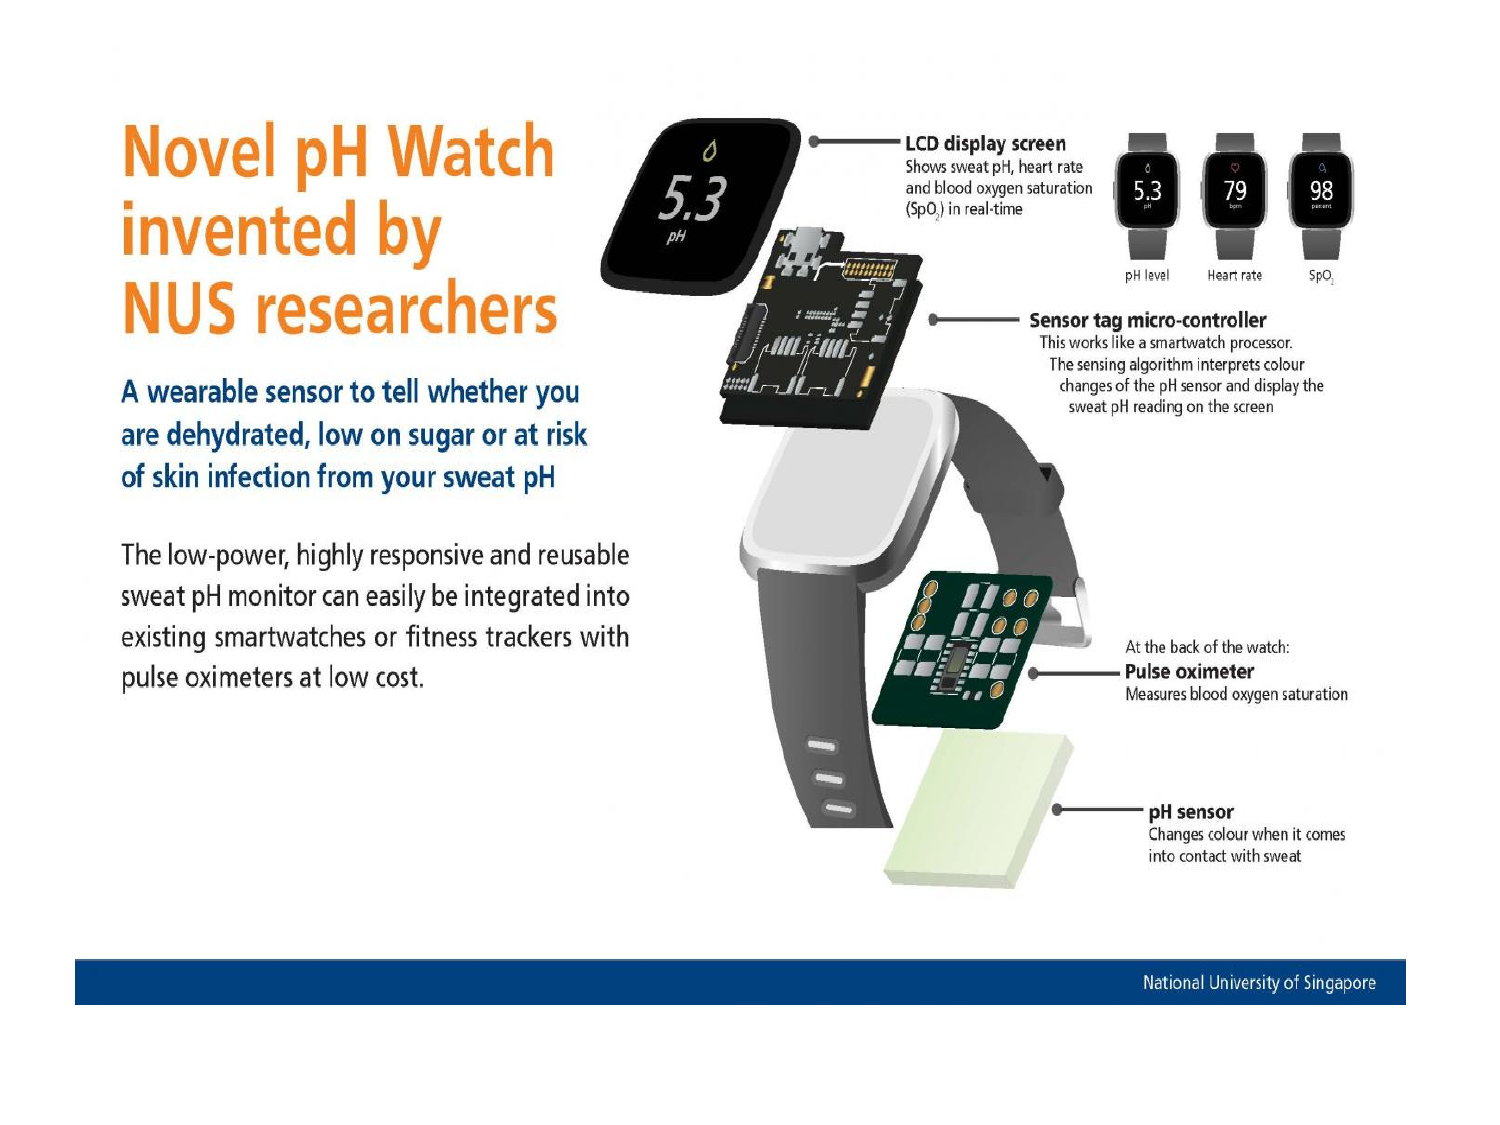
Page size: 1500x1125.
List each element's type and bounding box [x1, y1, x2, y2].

picture [74, 44, 1406, 1006]
